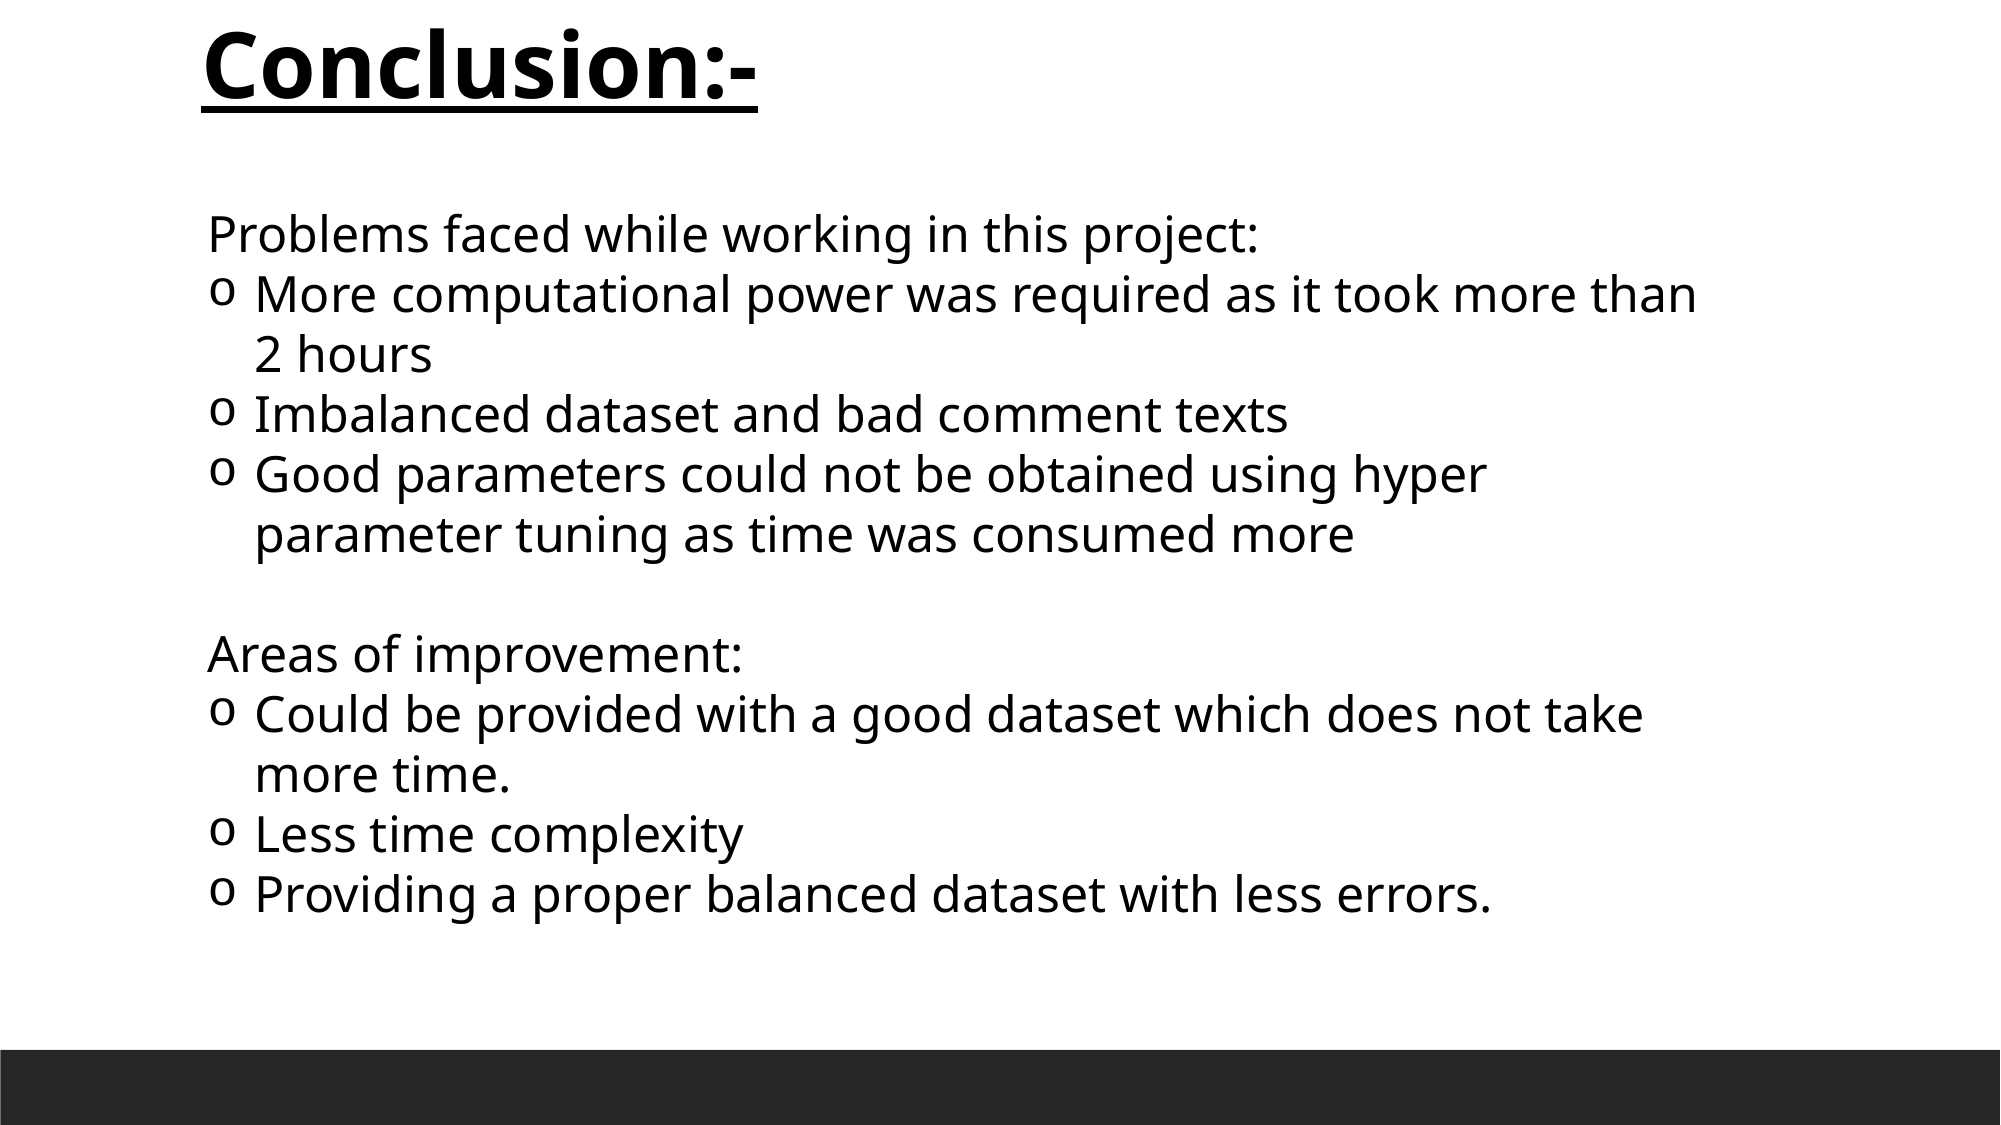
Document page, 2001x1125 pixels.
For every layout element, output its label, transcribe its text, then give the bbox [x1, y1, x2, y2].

text_box Problems faced while working in this project: More computational power was required as it took more than 2 hours Imbalanced dataset and bad comment texts Good parameters could not be obtained using hyper parameter tuning as time was consumed more Areas of improvement: Could be provided with a good dataset which does not take more time. Less time complexity Providing a proper balanced dataset with less errors. [192, 194, 1745, 990]
text_box Conclusion:- [186, 0, 1256, 125]
